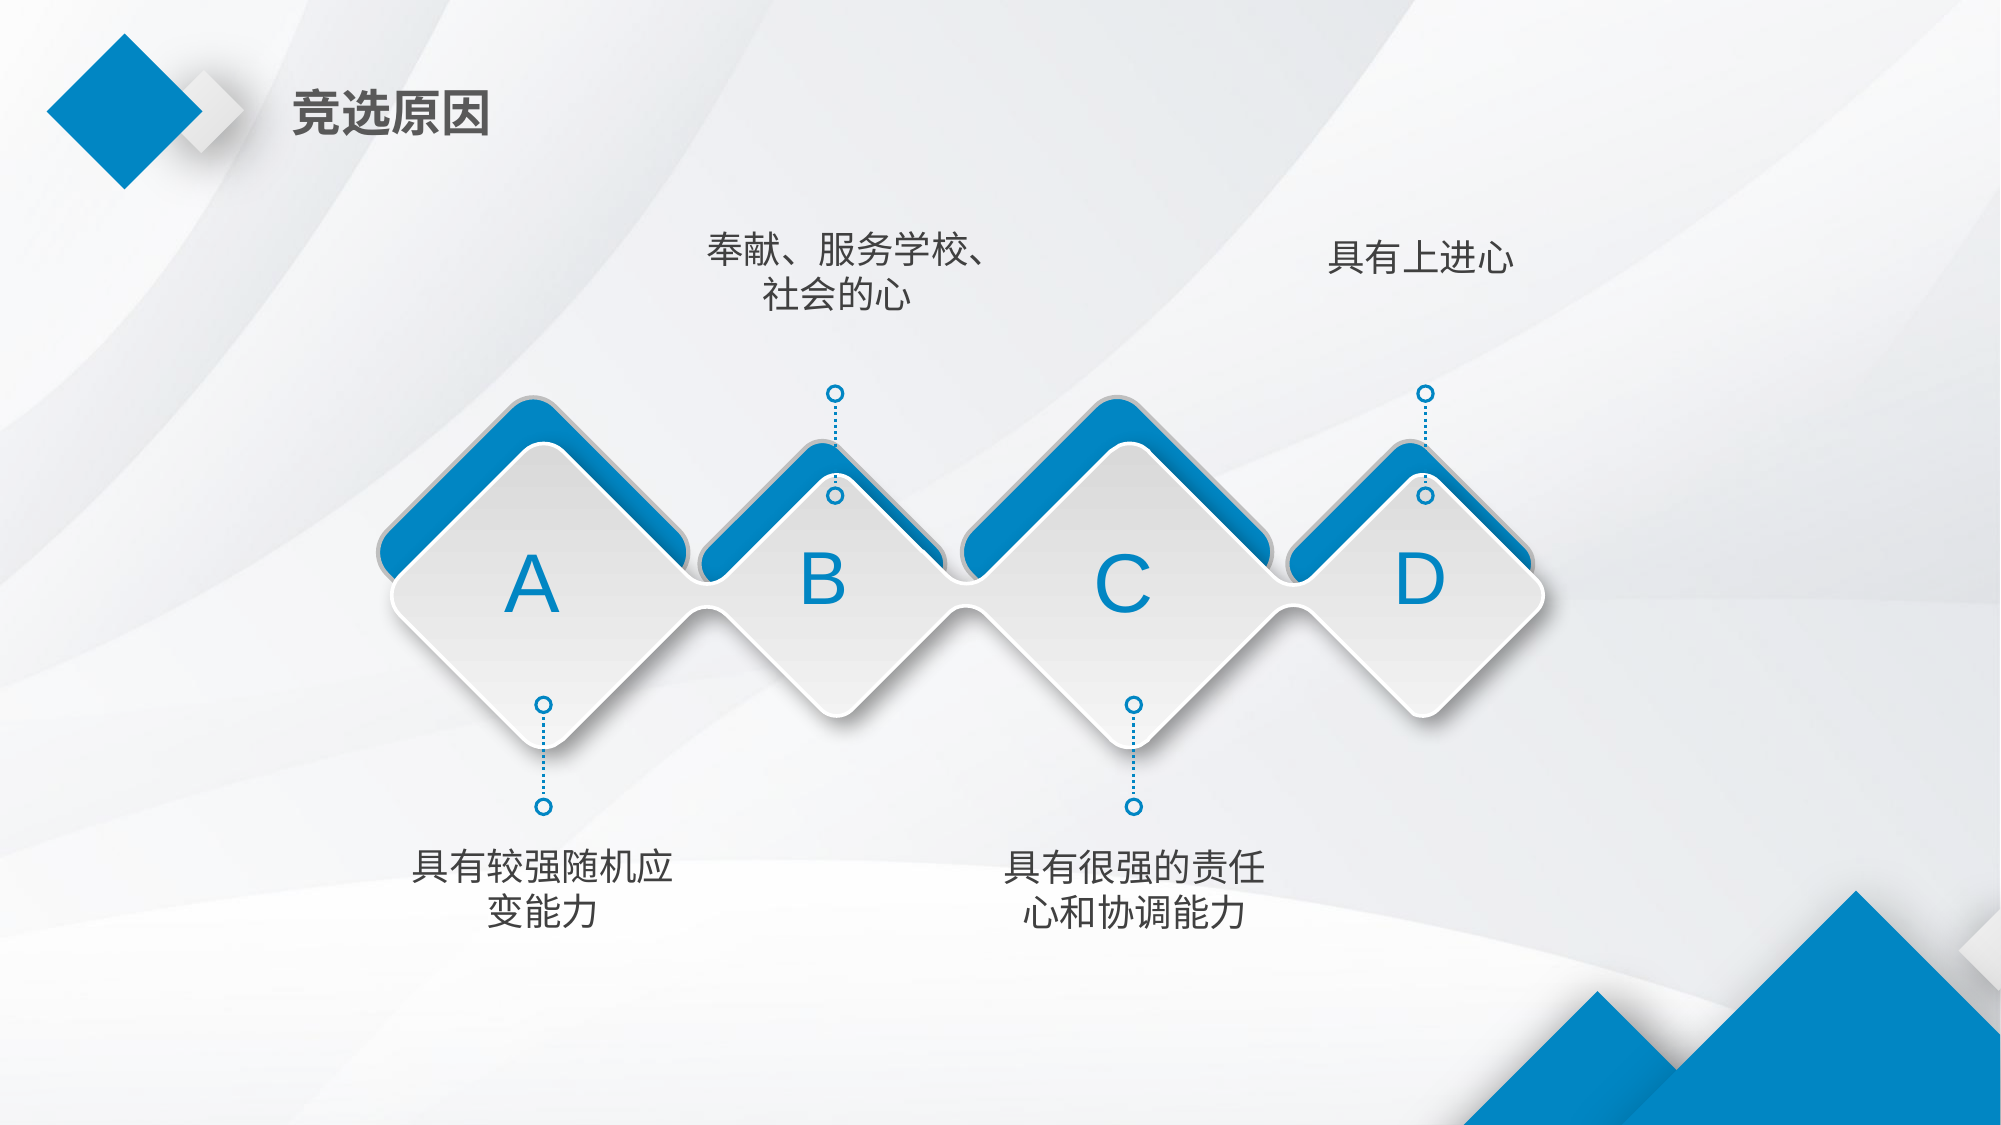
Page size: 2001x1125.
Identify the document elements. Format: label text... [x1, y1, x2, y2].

text_box 具有很强的责任心和协调能力 [975, 836, 1295, 942]
text_box A [481, 522, 584, 637]
text_box [376, 396, 690, 582]
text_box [535, 697, 552, 815]
text_box [390, 442, 1545, 749]
text_box [843, 450, 943, 550]
text_box [960, 395, 1274, 574]
text_box B [772, 522, 875, 627]
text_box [827, 385, 843, 504]
text_box [1434, 453, 1533, 555]
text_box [1417, 385, 1434, 504]
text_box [69, 56, 507, 167]
text_box D [1369, 522, 1472, 627]
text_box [1126, 697, 1142, 815]
text_box 具有上进心 [1261, 226, 1581, 286]
text_box [698, 439, 827, 575]
text_box 具有较强随机应变能力 [383, 835, 703, 941]
text_box [0, 0, 2000, 1125]
text_box [1286, 439, 1417, 576]
text_box 奉献、服务学校、社会的心 [677, 218, 997, 324]
text_box C [1072, 522, 1175, 637]
